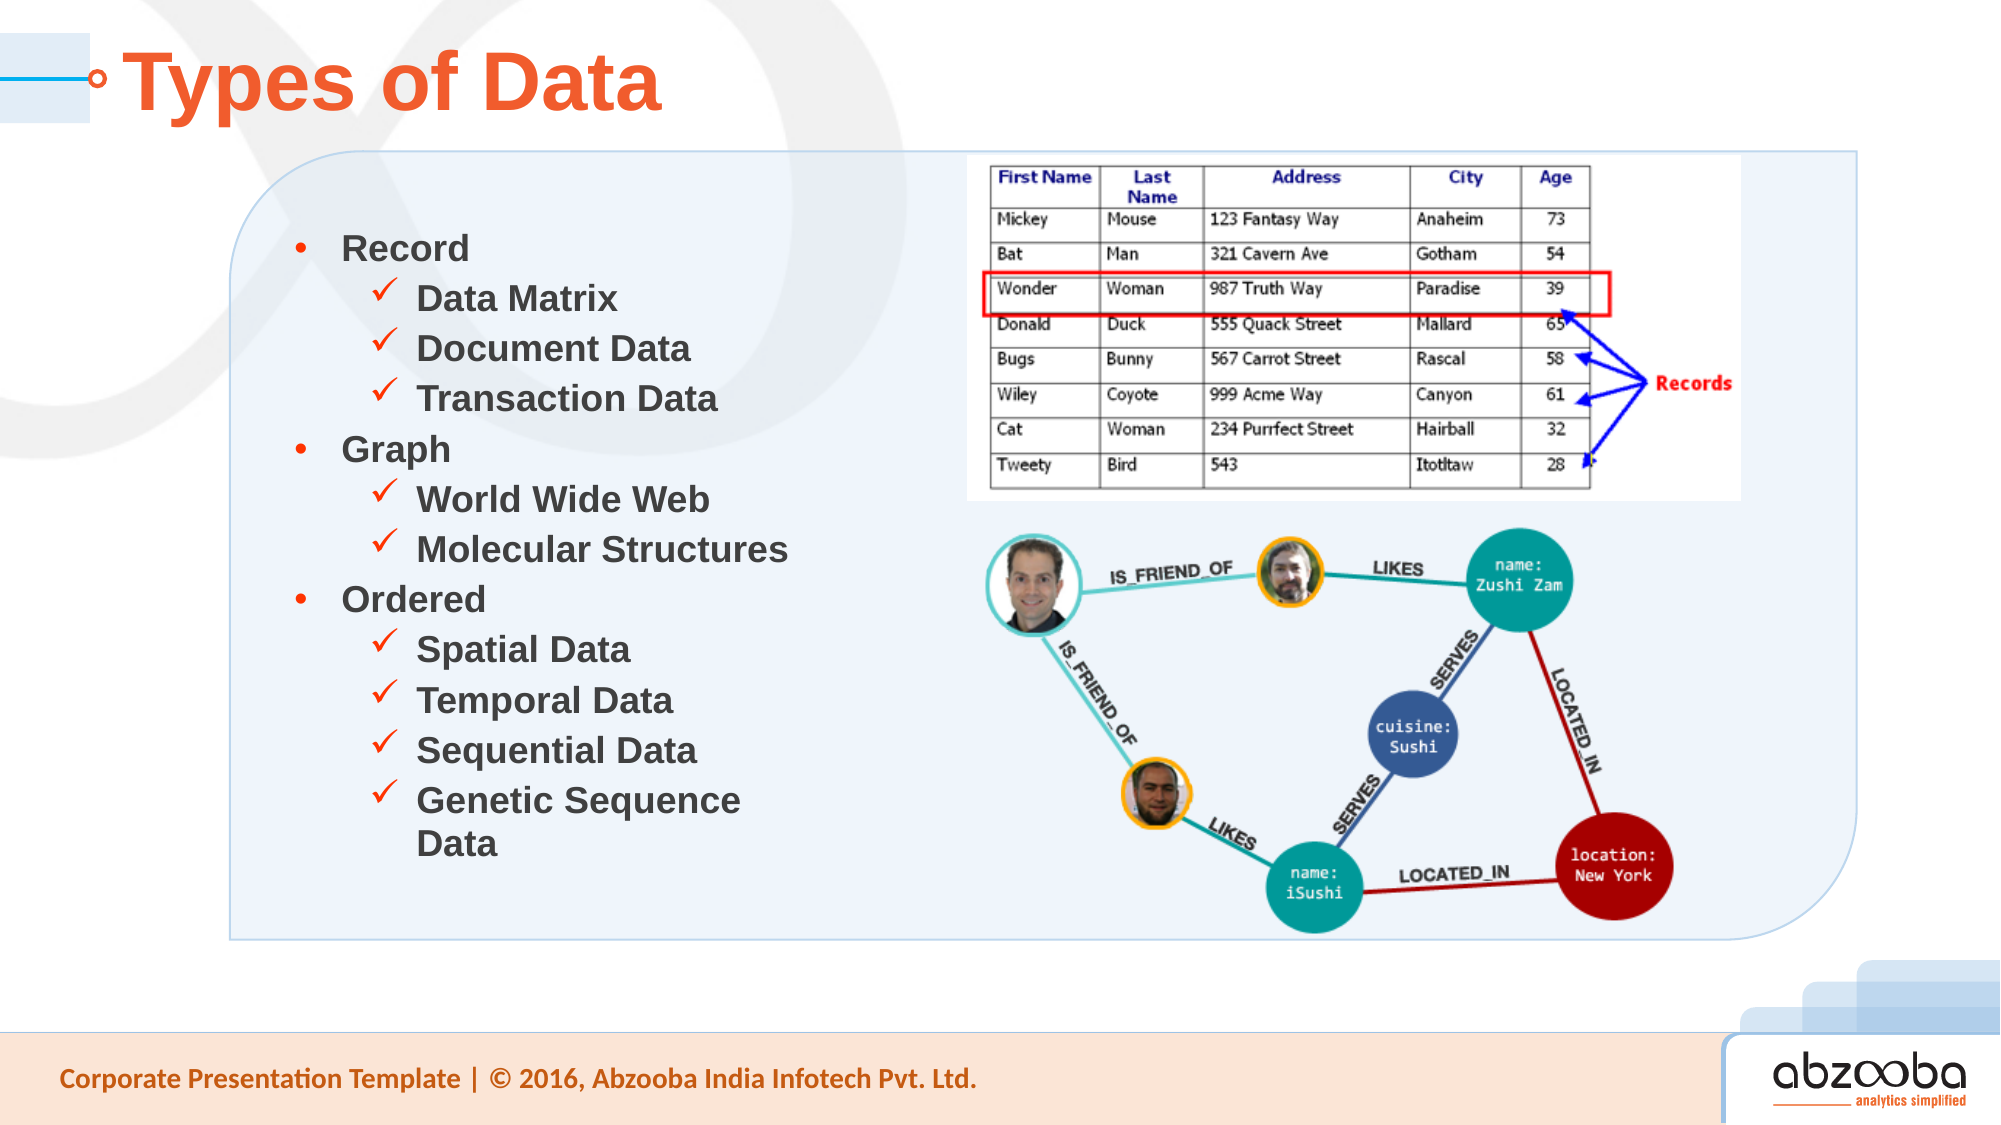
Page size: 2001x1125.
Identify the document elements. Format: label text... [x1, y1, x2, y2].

text_box Record Data Matrix Document Data Transaction Data Graph World Wide Web Molecular Structures Ordered Spatial Data Temporal Data Sequential Data Genetic Sequence Data [279, 513, 809, 873]
text_box [228, 150, 1858, 941]
picture [981, 522, 1684, 960]
picture [967, 155, 1741, 501]
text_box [0, 960, 2000, 1125]
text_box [0, 0, 930, 513]
